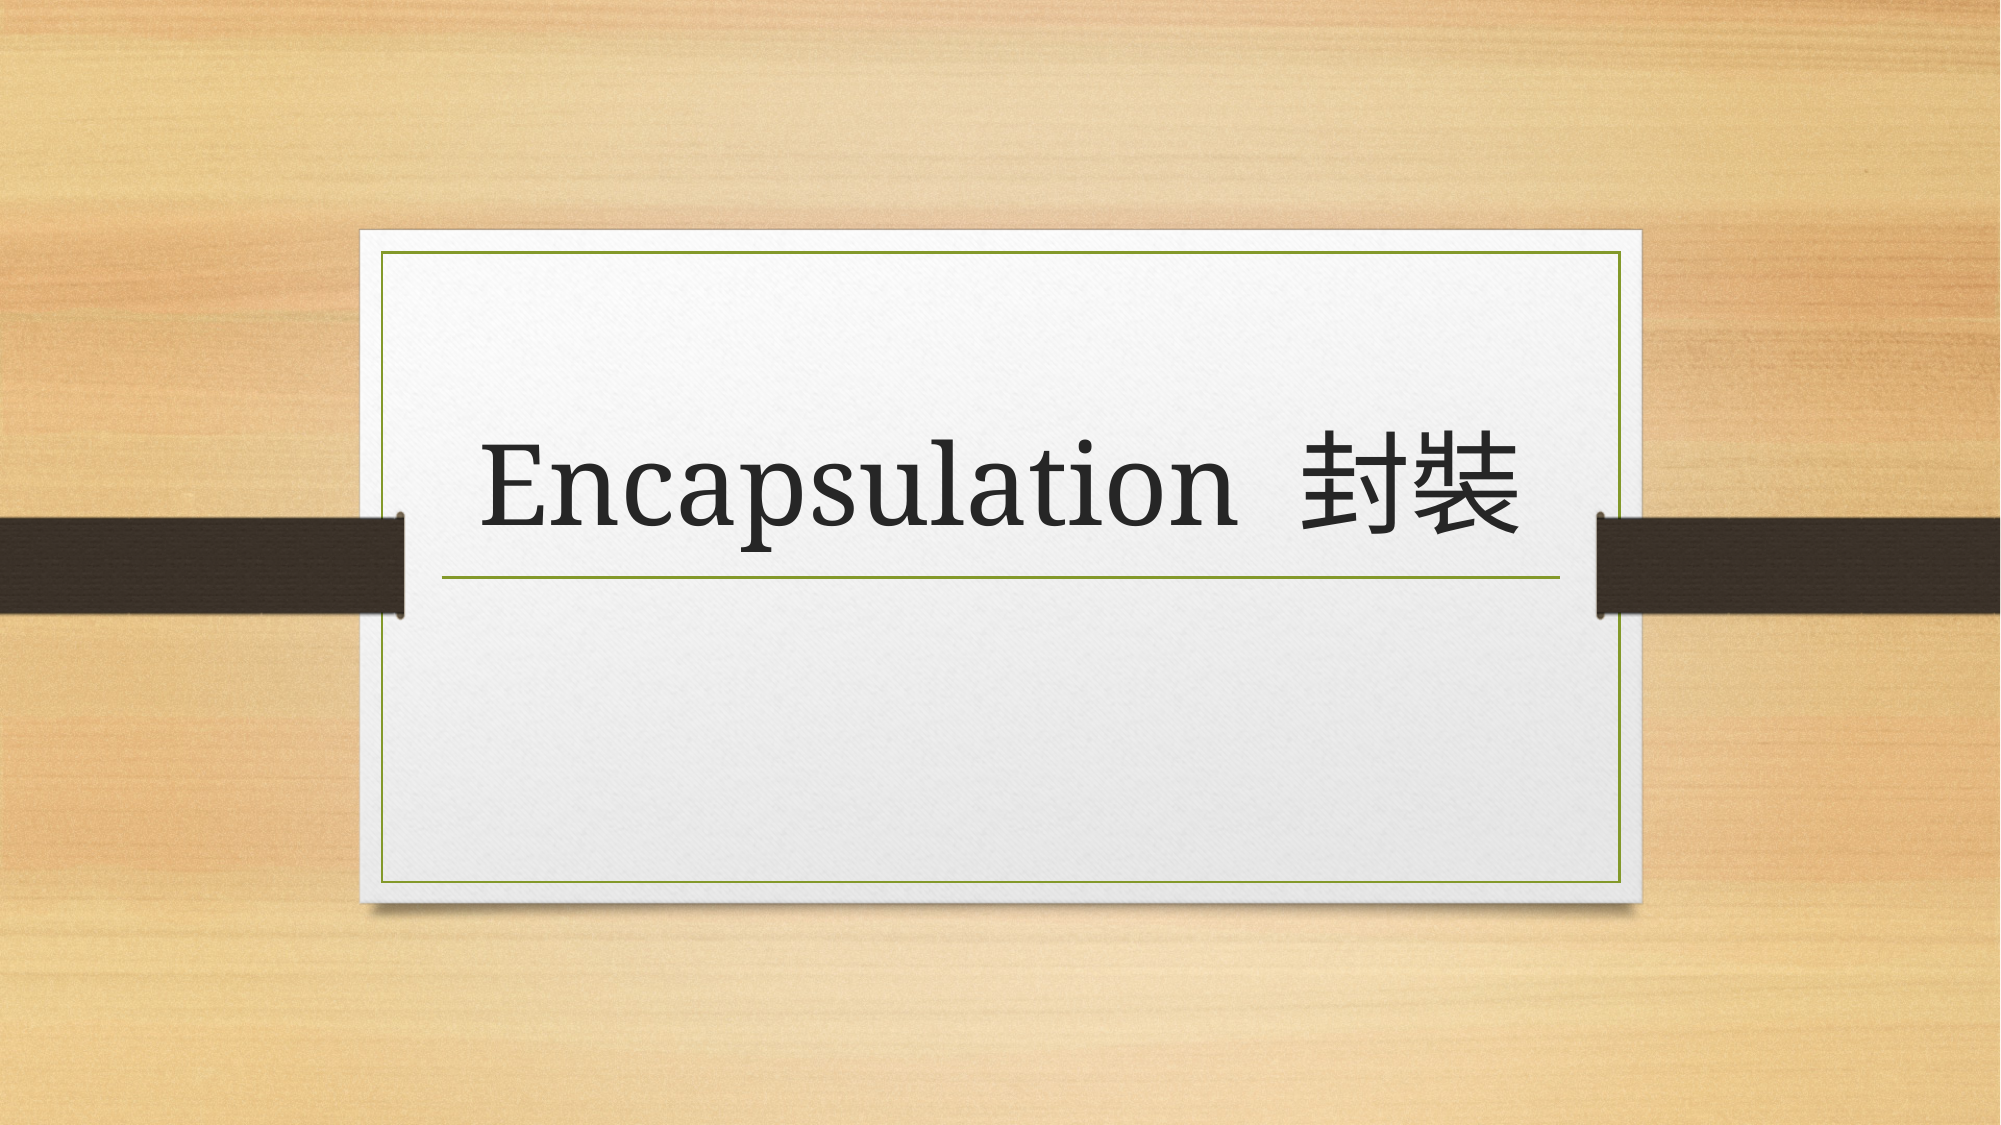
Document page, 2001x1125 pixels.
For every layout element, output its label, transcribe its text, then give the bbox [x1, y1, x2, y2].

title Encapsulation 封裝 [441, 306, 1560, 556]
picture [0, 0, 2001, 1125]
